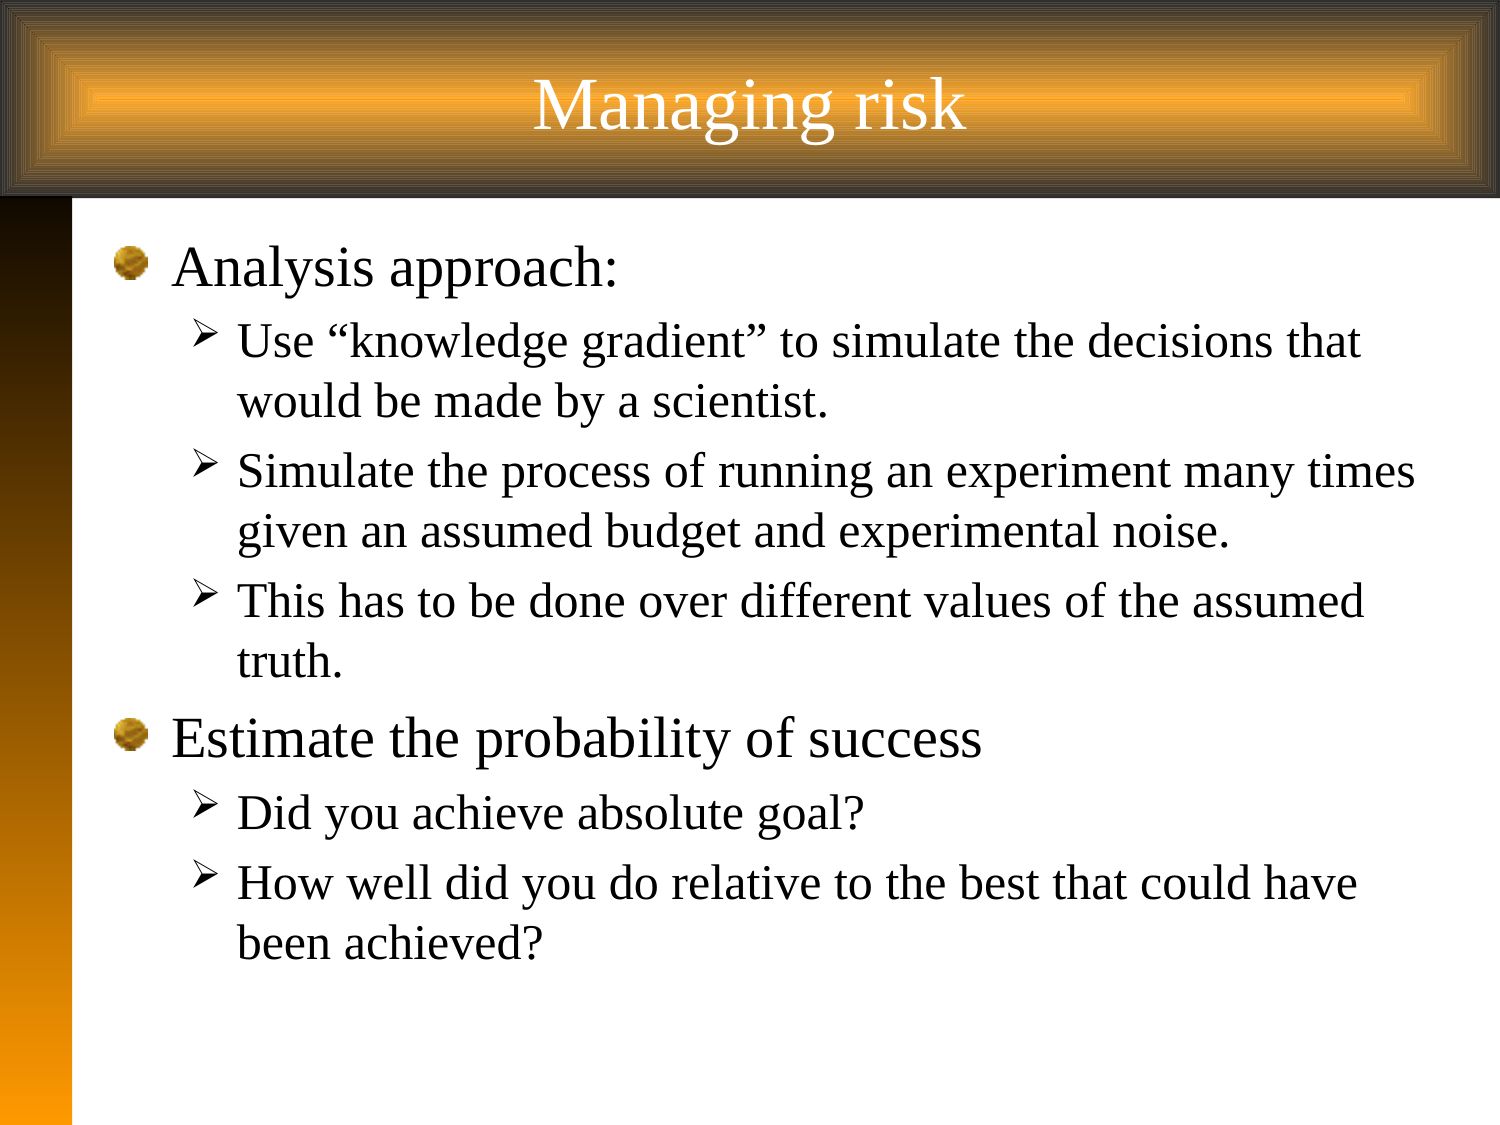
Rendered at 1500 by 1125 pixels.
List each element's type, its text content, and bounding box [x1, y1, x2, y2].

picture [114, 718, 148, 751]
list Analysis approach: Use “knowledge gradient” to simulate the decisions that would be made by a scientist. Simulate the process of running an experiment many times given an assumed budget and experimental noise. This has to be done over different values of the assumed truth. Estimate the probability of success Did you achieve absolute goal? How well did you do relative to the best that could have been achieved? [99, 220, 1475, 1051]
title Managing risk [0, 0, 1500, 199]
picture [114, 246, 148, 280]
